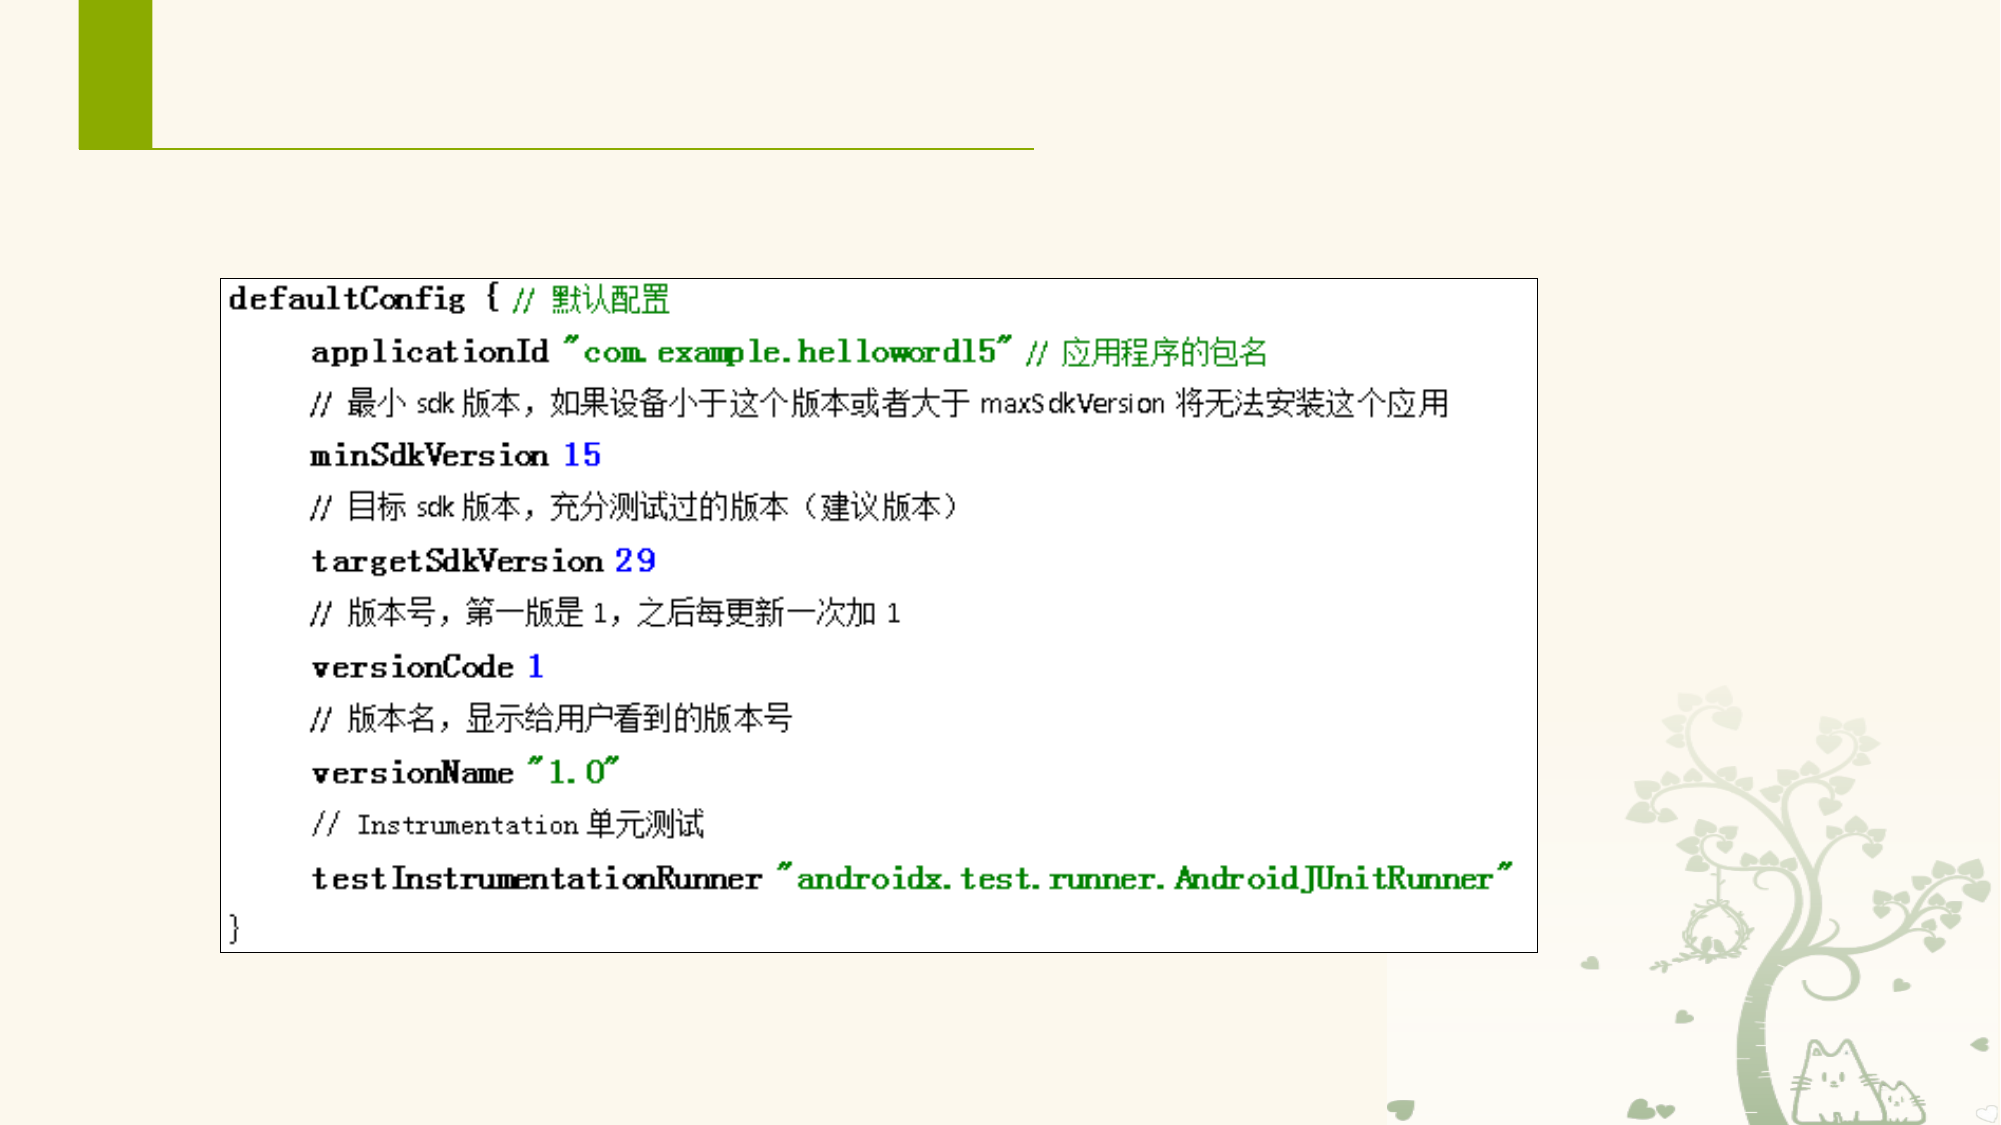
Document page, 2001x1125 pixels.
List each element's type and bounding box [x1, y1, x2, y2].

picture [220, 278, 1538, 953]
